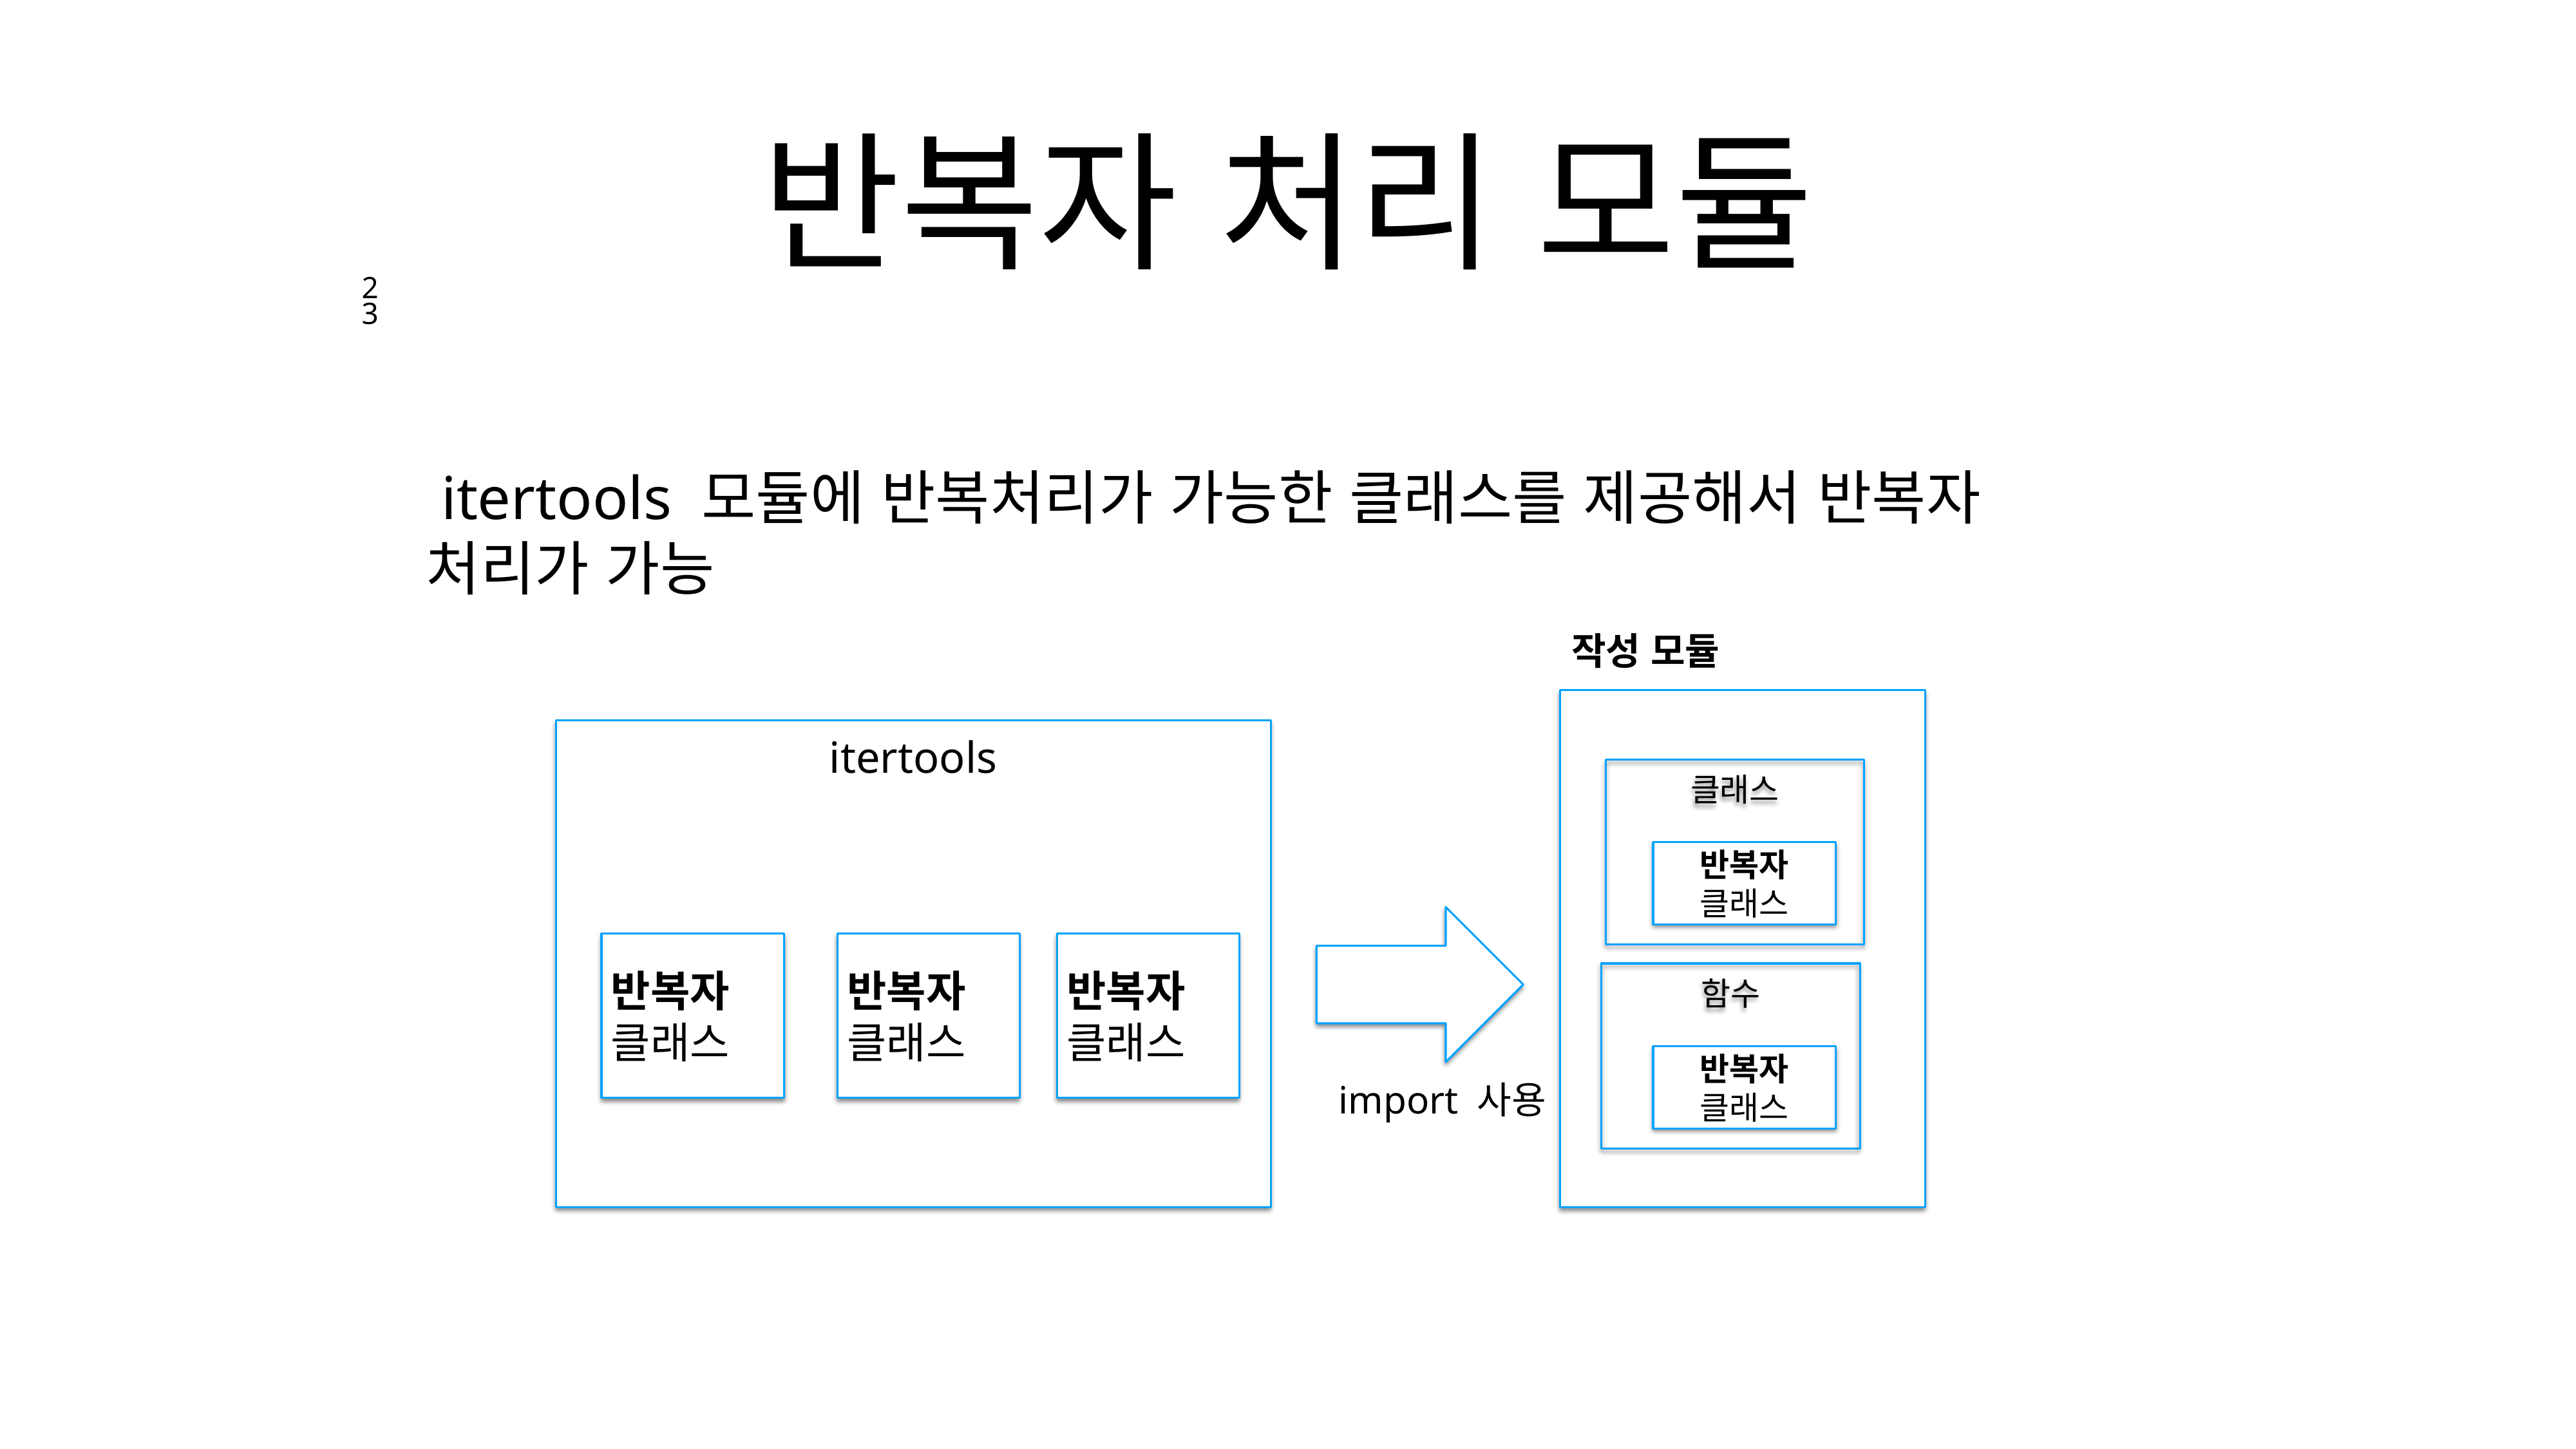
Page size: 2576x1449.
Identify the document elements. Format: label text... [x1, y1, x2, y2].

text_box 반복자 클래스 [837, 933, 1020, 1098]
text_box 반복자 클래스 [601, 933, 784, 1098]
text_box [1560, 690, 1926, 1208]
text_box 반복자 클래스 [1057, 933, 1240, 1098]
text_box itertools [556, 720, 1271, 1208]
list itertools 모듈에 반복처리가 가능한 클래스를 제공해서 반복자 처리가 가능 [418, 337, 2158, 725]
title 반복자 처리 모듈 [463, 37, 2113, 337]
text_box import 사용 [1316, 1056, 1560, 1133]
text_box 함수 [1601, 963, 1861, 1149]
text_box 클래스 [1605, 759, 1864, 945]
text_box [1316, 907, 1524, 1056]
slide_number 23 [354, 265, 403, 310]
text_box 작성 모듈 [1562, 618, 1864, 683]
